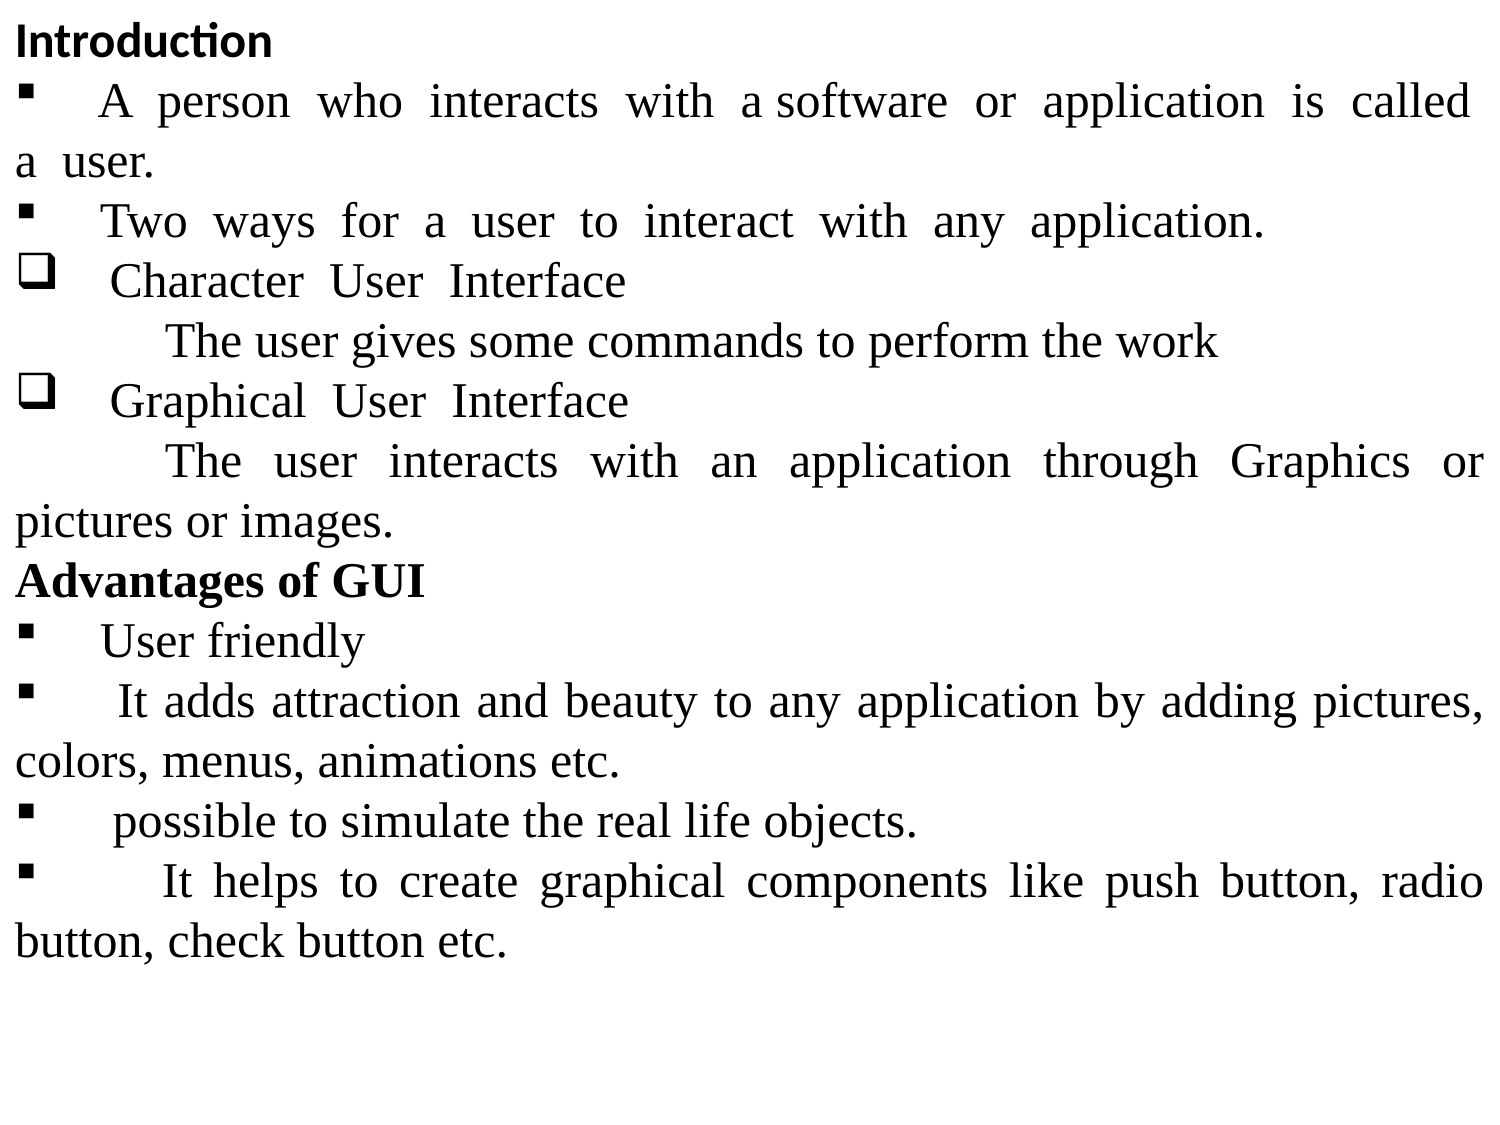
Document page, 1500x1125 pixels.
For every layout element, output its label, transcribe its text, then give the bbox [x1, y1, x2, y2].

text_box Introduction A person who interacts with a software or application is called a user. Two ways for a user to interact with any application. Character User Interface The user gives some commands to perform the work Graphical User Interface The user interacts with an application through Graphics or pictures or images. Advantages of GUI User friendly It adds attraction and beauty to any application by adding pictures, colors, menus, animations etc. possible to simulate the real life objects. It helps to create graphical components like push button, radio button, check button etc. [0, 0, 1500, 1035]
